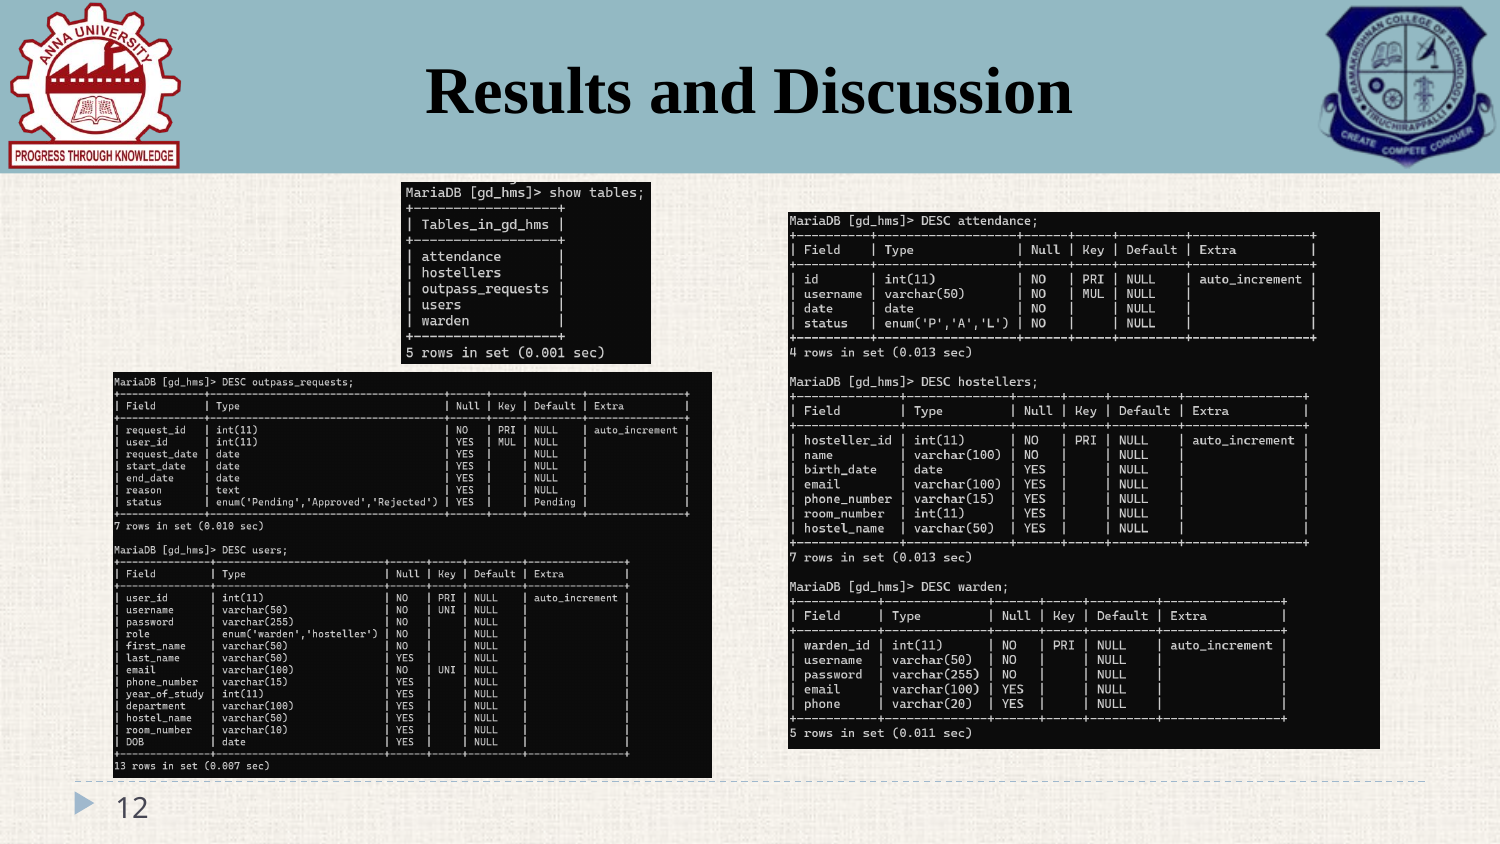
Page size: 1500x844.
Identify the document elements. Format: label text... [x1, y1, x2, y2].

picture [113, 372, 713, 779]
title Results and Discussion [178, 0, 1316, 174]
picture [787, 211, 1380, 749]
picture [5, 1, 182, 170]
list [401, 182, 651, 364]
slide_number ‹#› [100, 782, 426, 827]
picture [1315, 1, 1500, 176]
